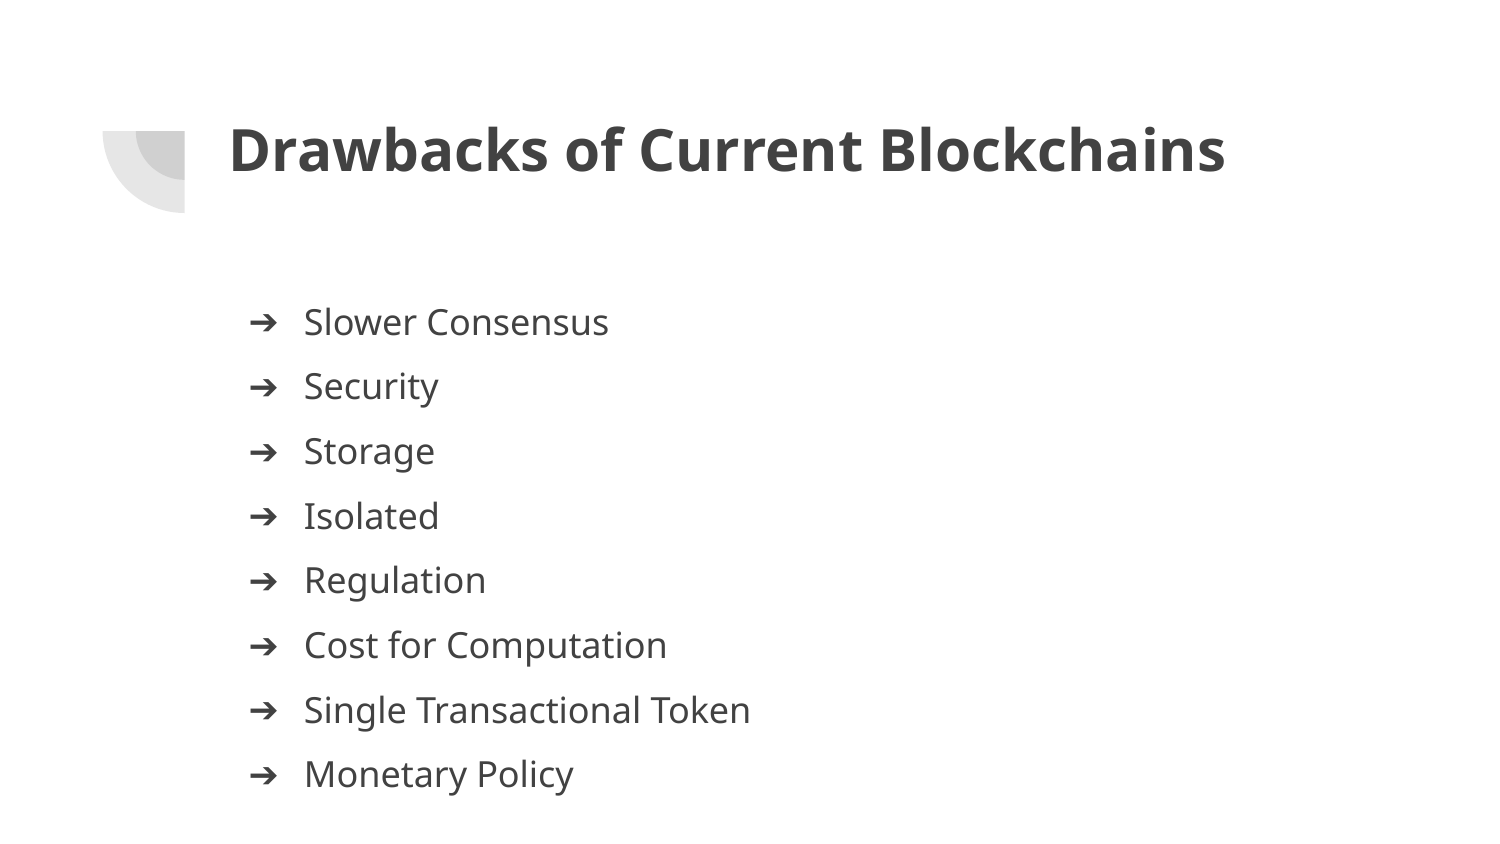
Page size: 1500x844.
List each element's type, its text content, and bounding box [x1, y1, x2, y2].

title Drawbacks of Current Blockchains [213, 98, 1368, 262]
list Slower Consensus Security Storage Isolated Regulation Cost for Computation Single Transactional Token Monetary Policy [213, 262, 1368, 760]
